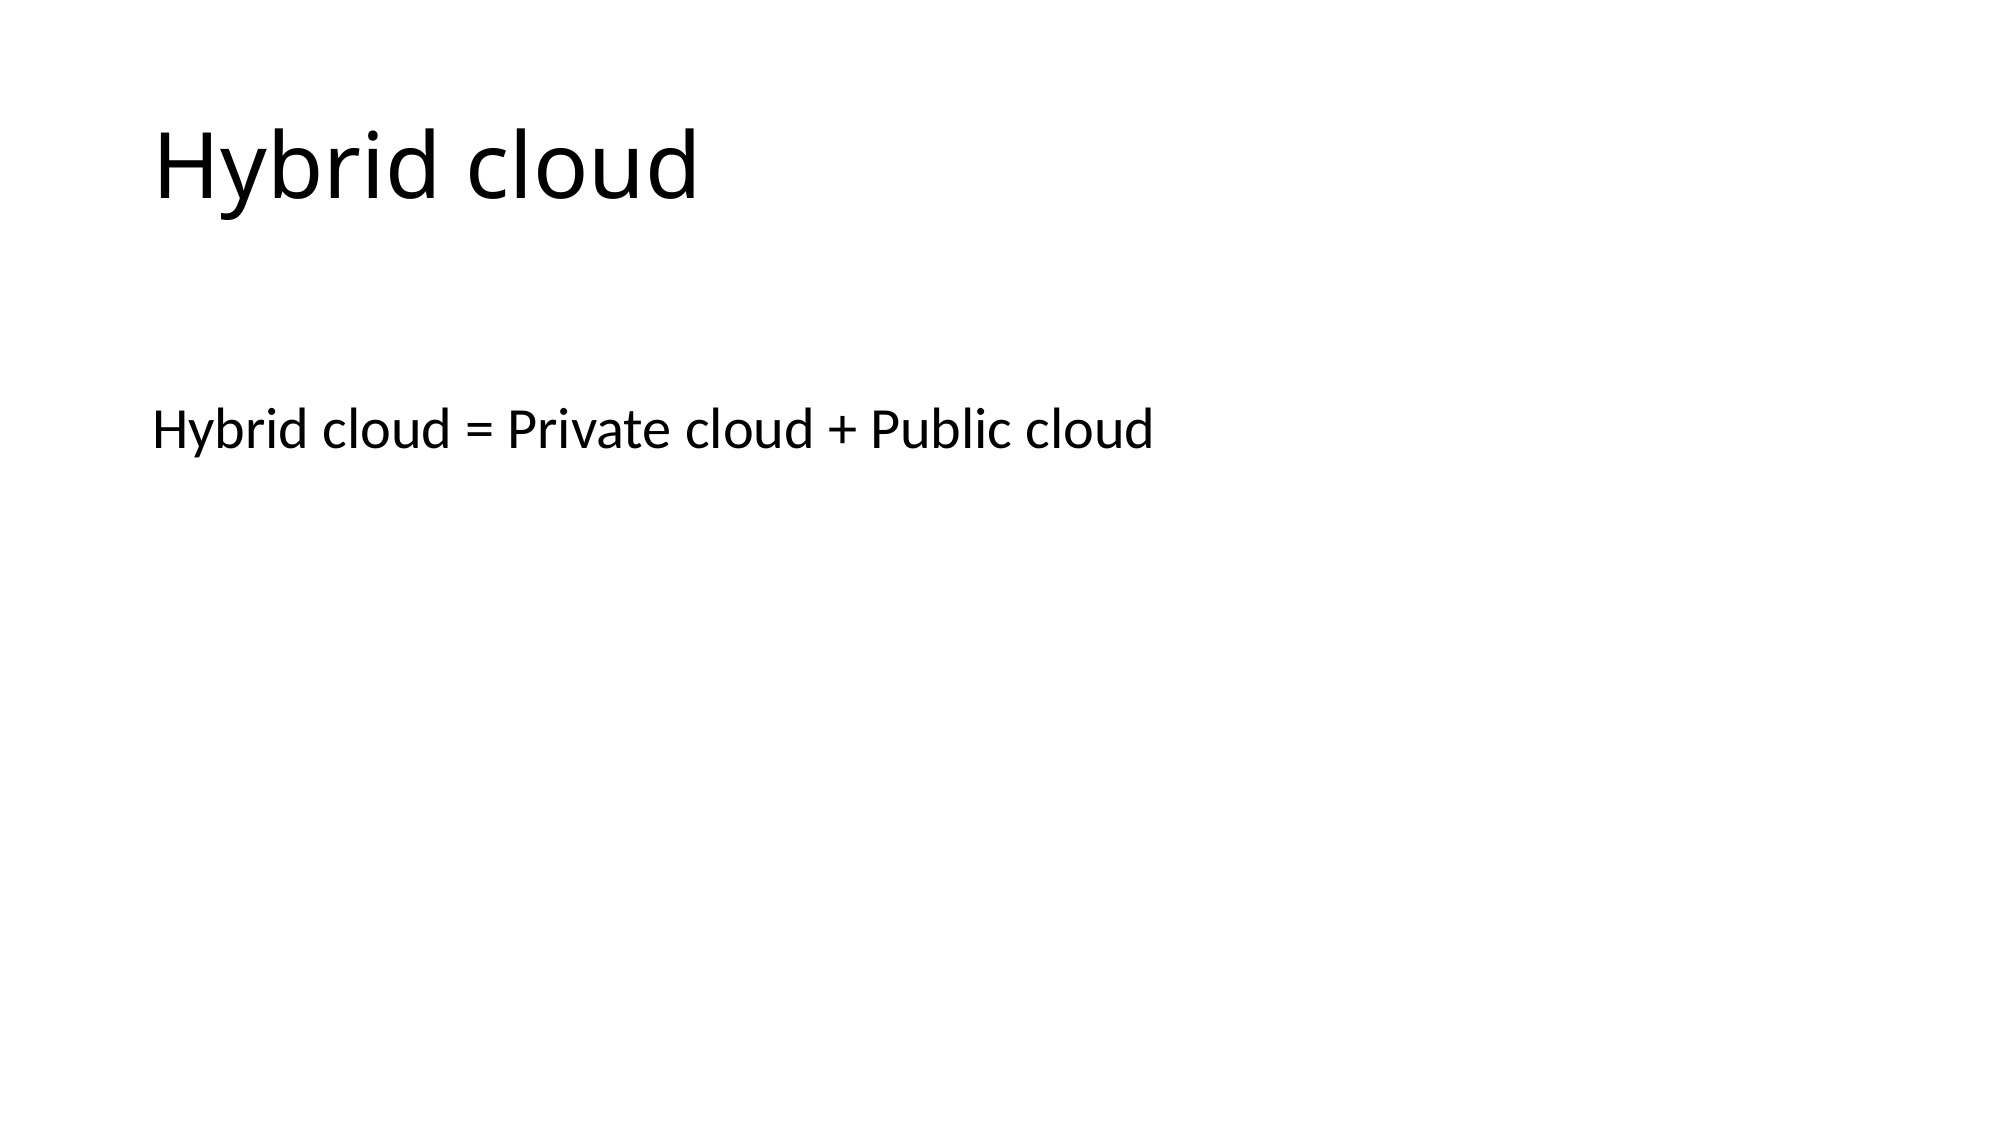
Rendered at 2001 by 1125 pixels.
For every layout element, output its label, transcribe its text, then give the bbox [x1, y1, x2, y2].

list Hybrid cloud = Private cloud + Public cloud [137, 299, 1863, 1014]
title Hybrid cloud [137, 59, 1863, 278]
